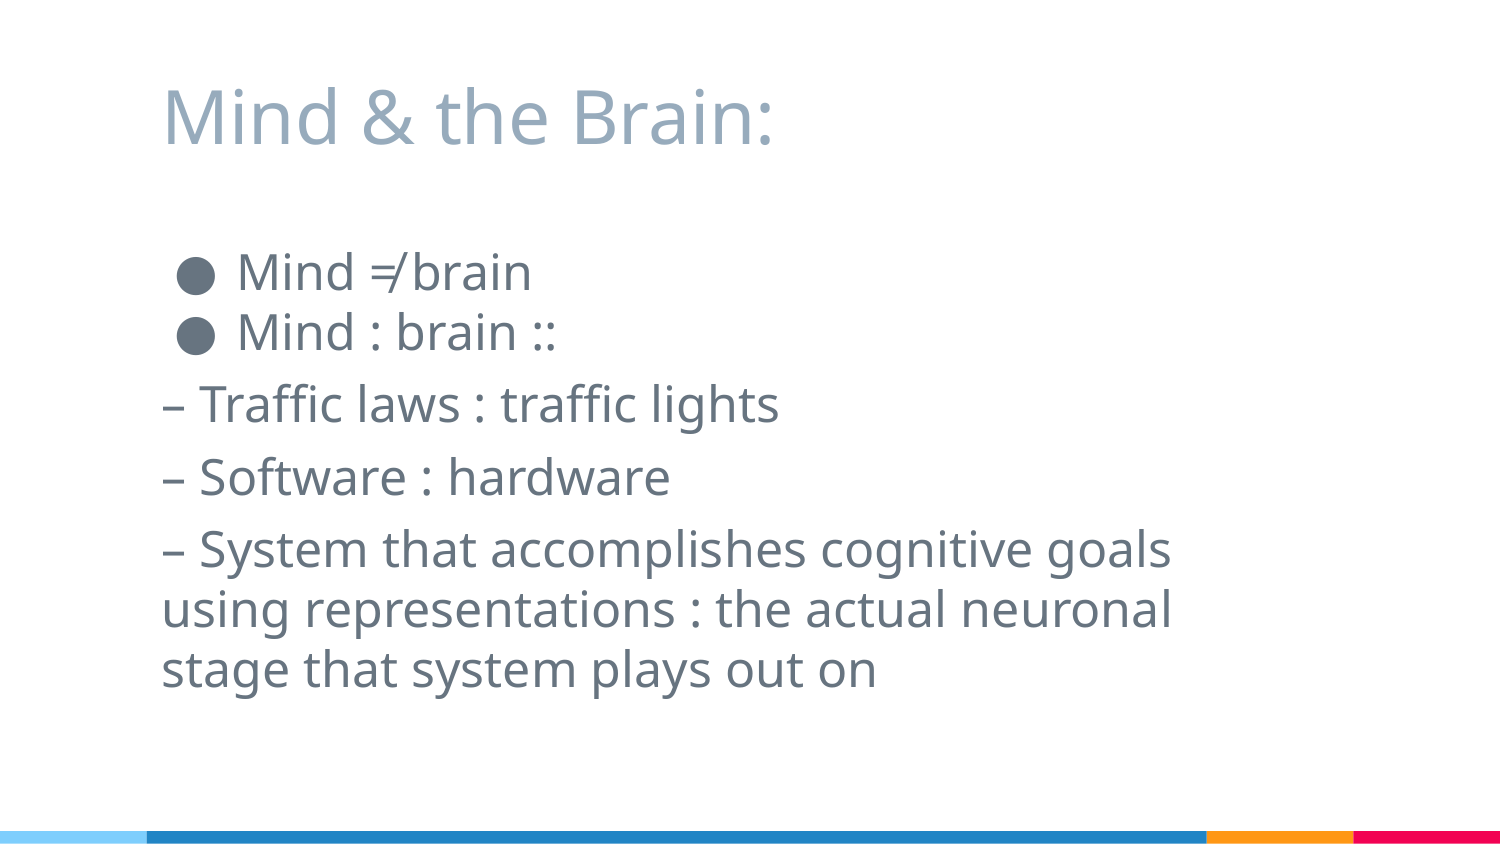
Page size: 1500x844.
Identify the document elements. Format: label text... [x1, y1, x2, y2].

list Mind ≠ brain Mind : brain :: – Traffic laws : traffic lights – Software : hardware – System that accomplishes cognitive goals using representations : the actual neuronal stage that system plays out on [146, 225, 1325, 809]
title Mind & the Brain: [146, 33, 1207, 175]
